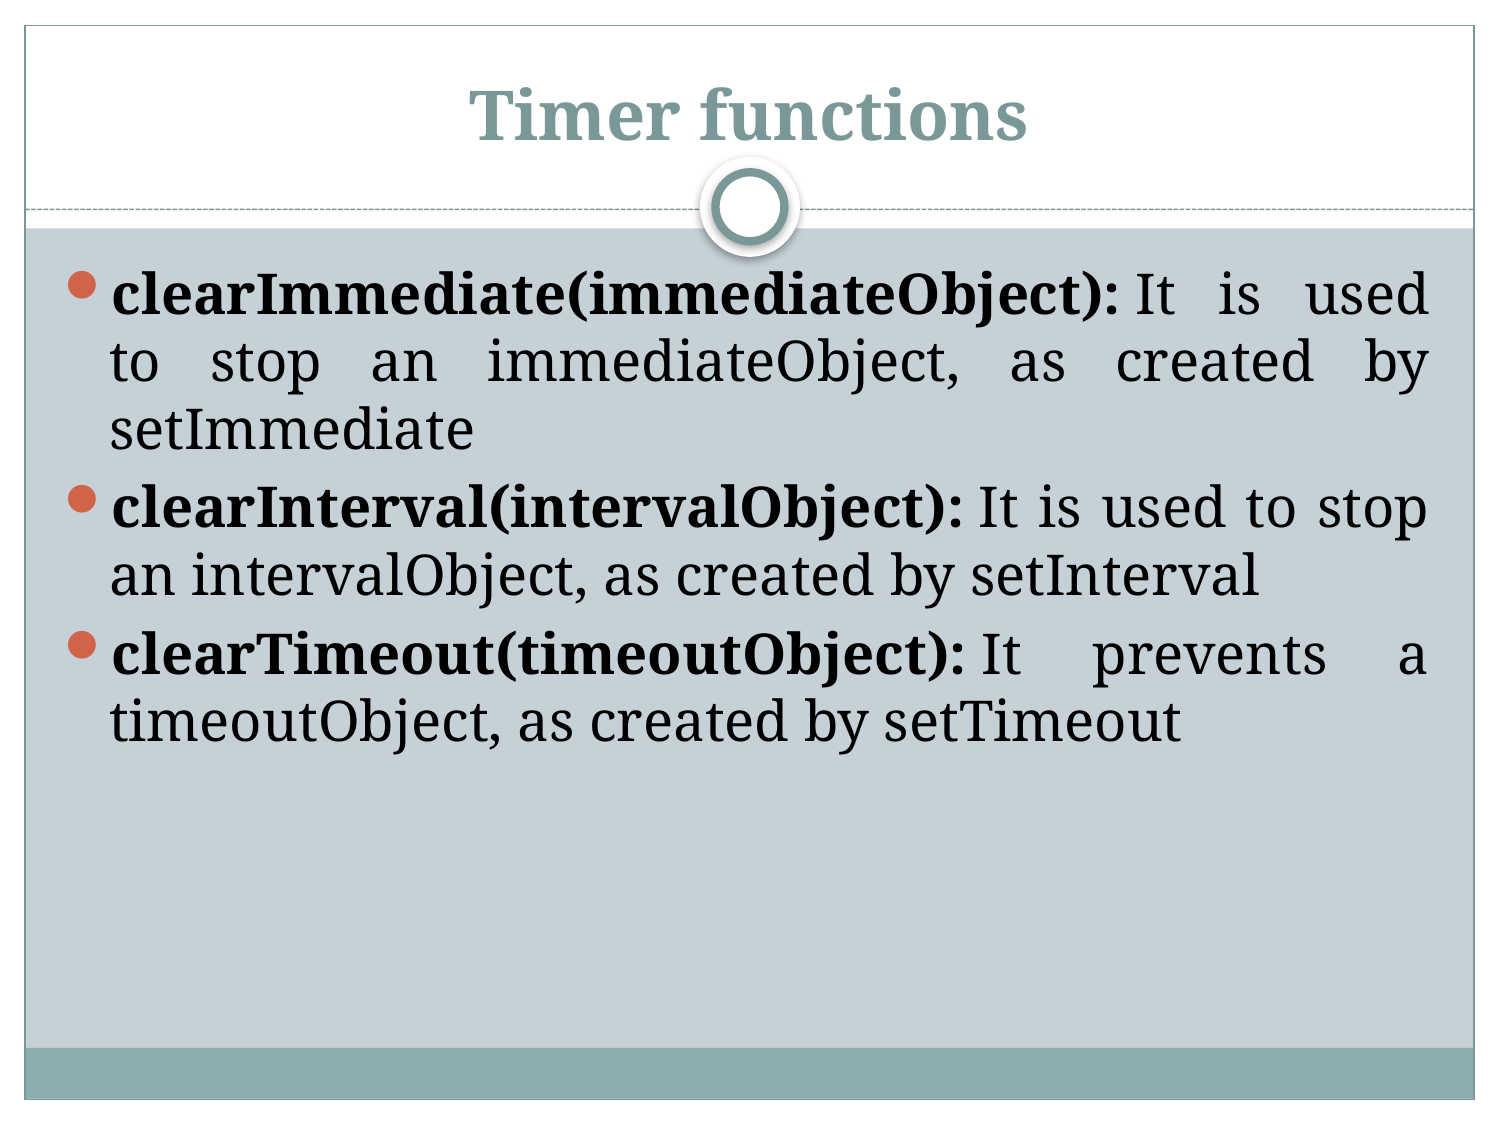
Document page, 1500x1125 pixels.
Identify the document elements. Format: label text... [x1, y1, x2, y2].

title Timer functions [49, 37, 1450, 162]
list clearImmediate(immediateObject): It is used to stop an immediateObject, as created by setImmediate clearInterval(intervalObject): It is used to stop an intervalObject, as created by setInterval clearTimeout(timeoutObject): It prevents a timeoutObject, as created by setTimeout [49, 250, 1445, 1001]
